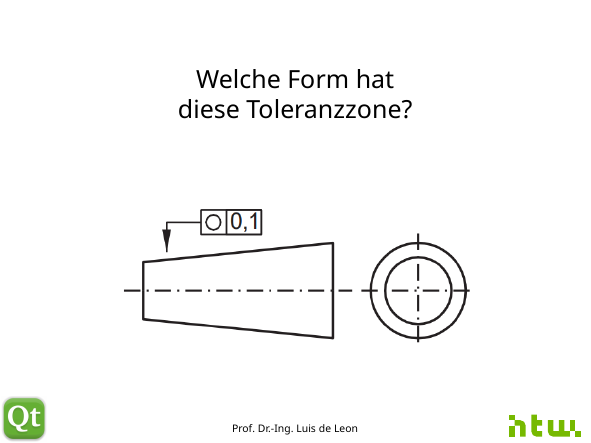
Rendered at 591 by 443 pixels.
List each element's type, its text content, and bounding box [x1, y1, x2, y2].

picture [1, 396, 47, 442]
picture [118, 201, 473, 346]
text_box Welche Form hat diese Toleranzzone? [152, 56, 439, 131]
text_box Prof. Dr.-Ing. Luis de Leon [217, 415, 374, 443]
picture [509, 414, 581, 437]
